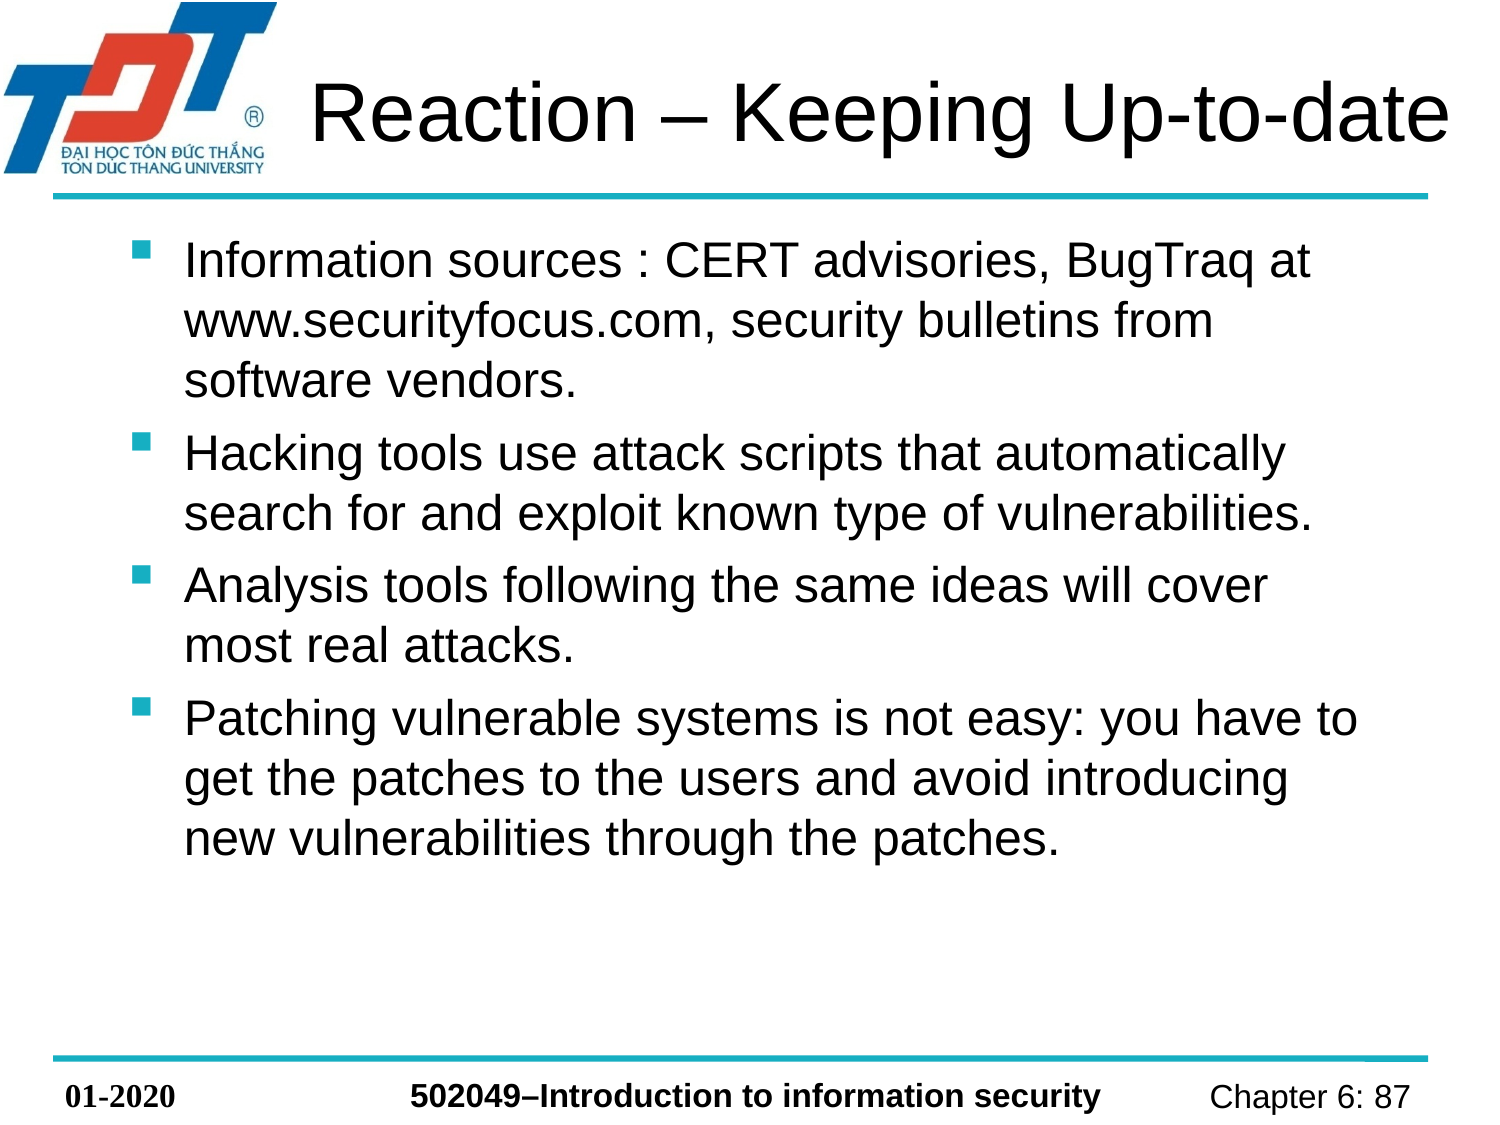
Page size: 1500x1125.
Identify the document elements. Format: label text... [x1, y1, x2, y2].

title Reaction – Keeping Up-to-date [295, 42, 1500, 173]
list Information sources : CERT advisories, BugTraq at www.securityfocus.com, security bulletins from software vendors. Hacking tools use attack scripts that automatically search for and exploit known type of vulnerabilities. Analysis tools following the same ideas will cover most real attacks. Patching vulnerable systems is not easy: you have to get the patches to the users and avoid introducing new vulnerabilities through the patches. [112, 220, 1388, 1035]
picture [3, 2, 277, 174]
